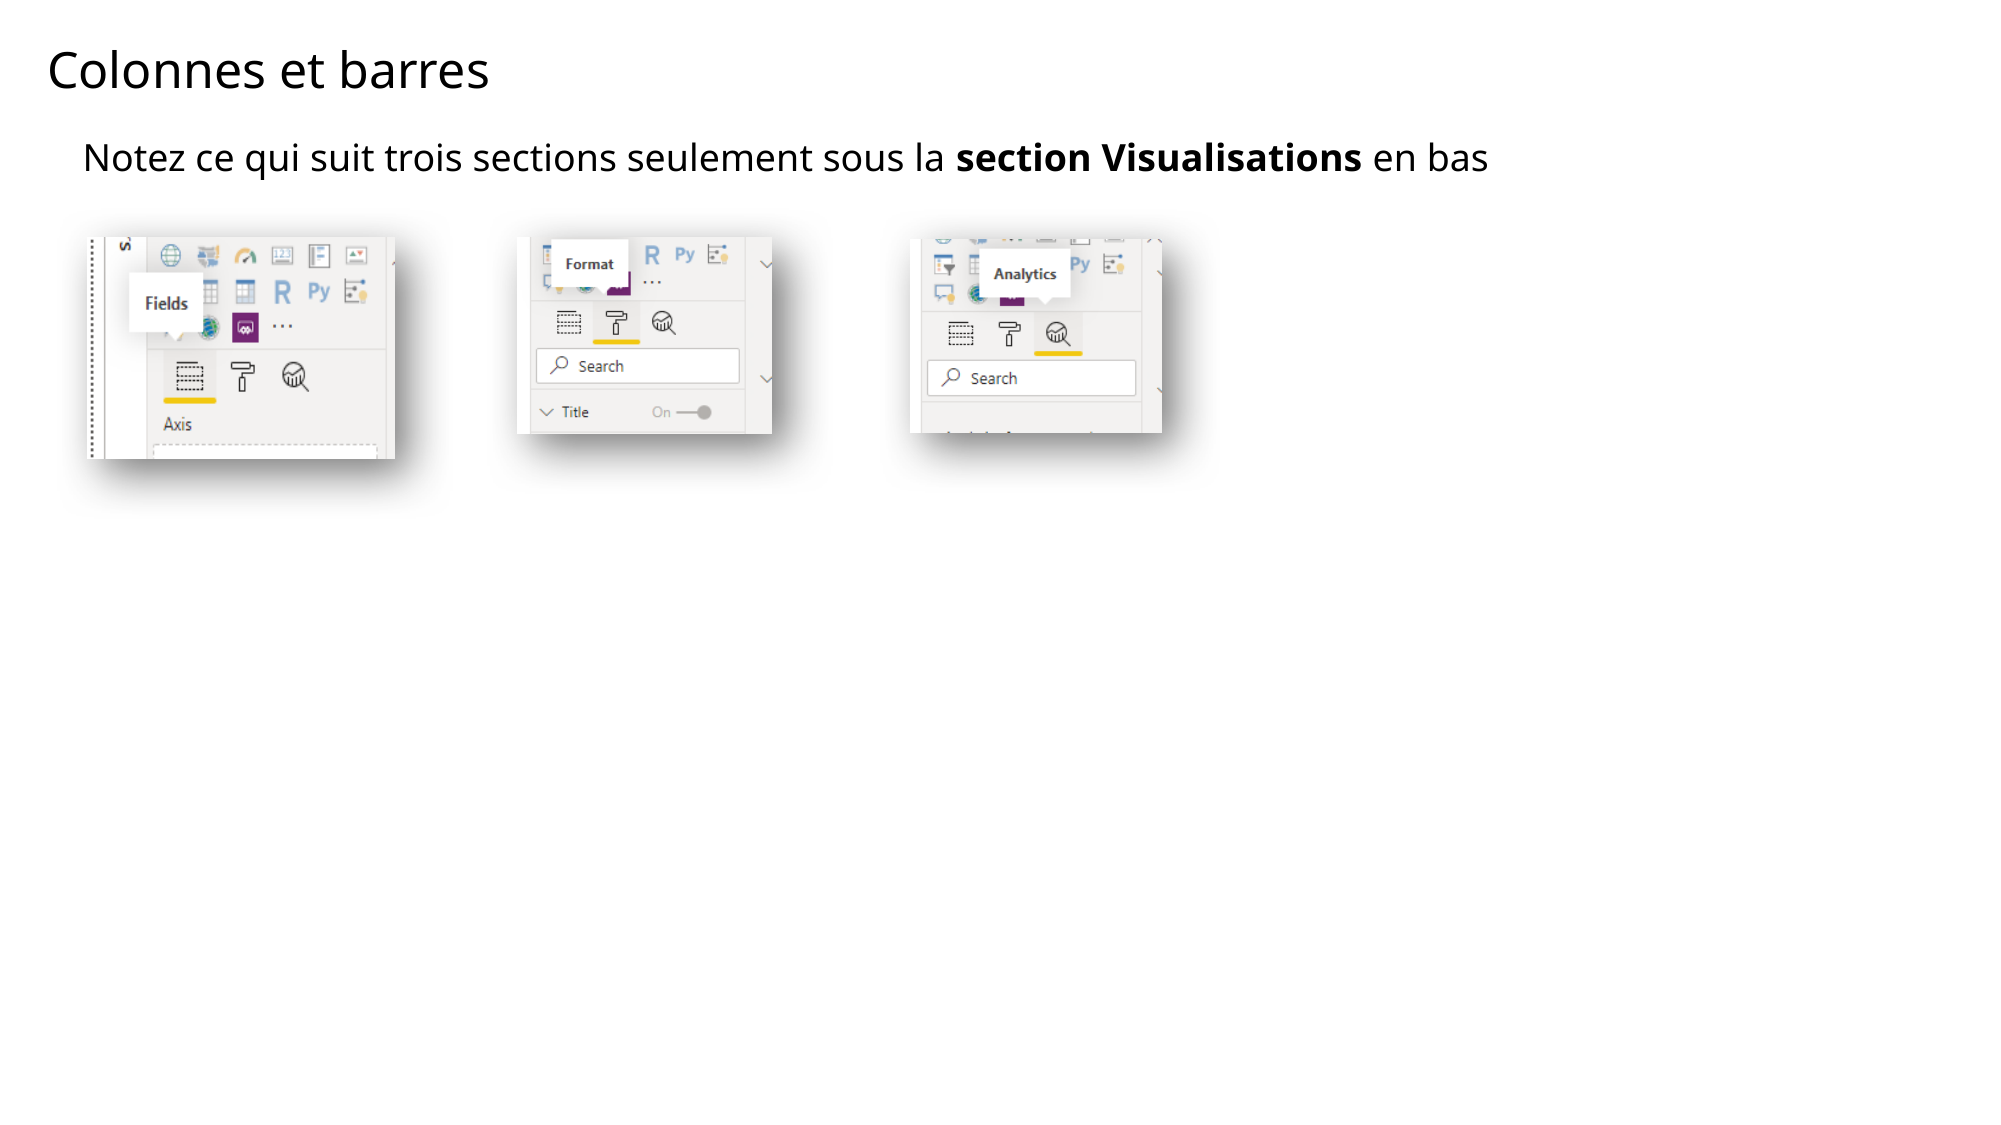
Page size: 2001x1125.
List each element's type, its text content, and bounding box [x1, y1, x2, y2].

picture [910, 239, 1162, 433]
text_box Colonnes et barres [32, 31, 506, 107]
picture [517, 237, 773, 434]
text_box Notez ce qui suit trois sections seulement sous la section Visualisations en bas [67, 123, 1840, 187]
picture [87, 237, 395, 459]
